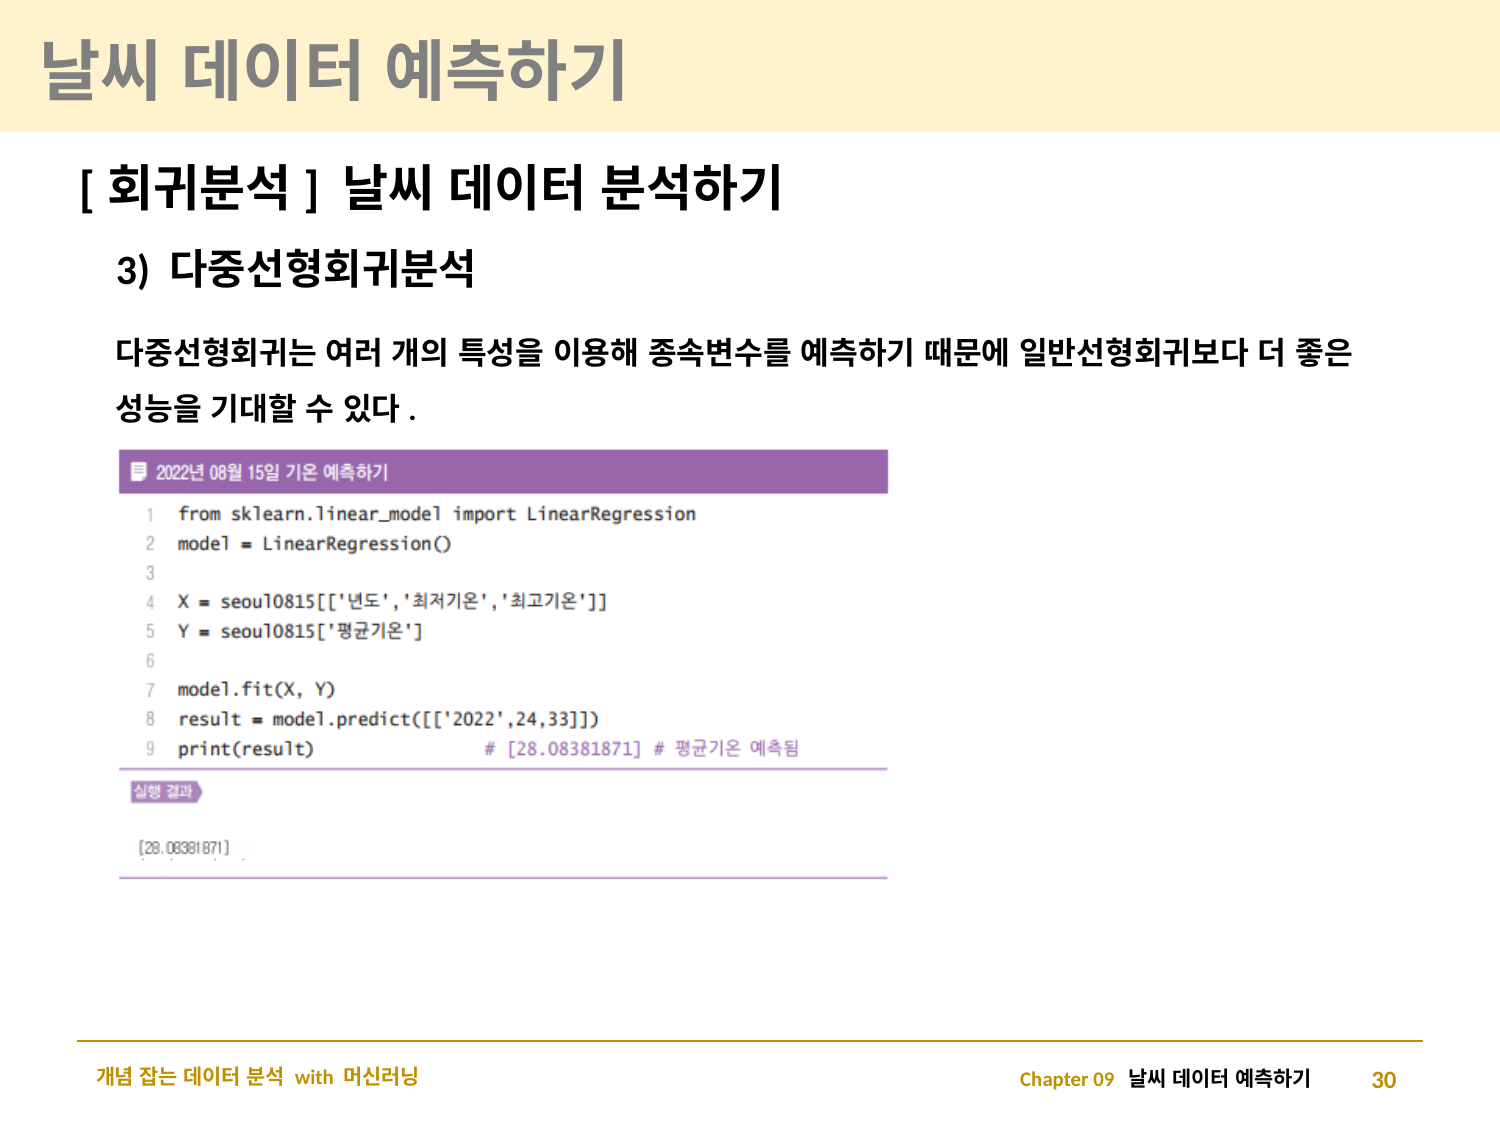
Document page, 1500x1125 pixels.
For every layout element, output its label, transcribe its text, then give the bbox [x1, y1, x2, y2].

list [회귀분석] 날씨 데이터 분석하기 [64, 155, 1369, 232]
title 날씨 데이터 예측하기 [24, 30, 1319, 119]
list 3) 다중선형회귀분석 다중선형회귀는 여러 개의 특성을 이용해 종속변수를 예측하기 때문에 일반선형회귀보다 더 좋은 성능을 기대할 수 있다. [100, 241, 1390, 937]
picture [110, 439, 893, 884]
